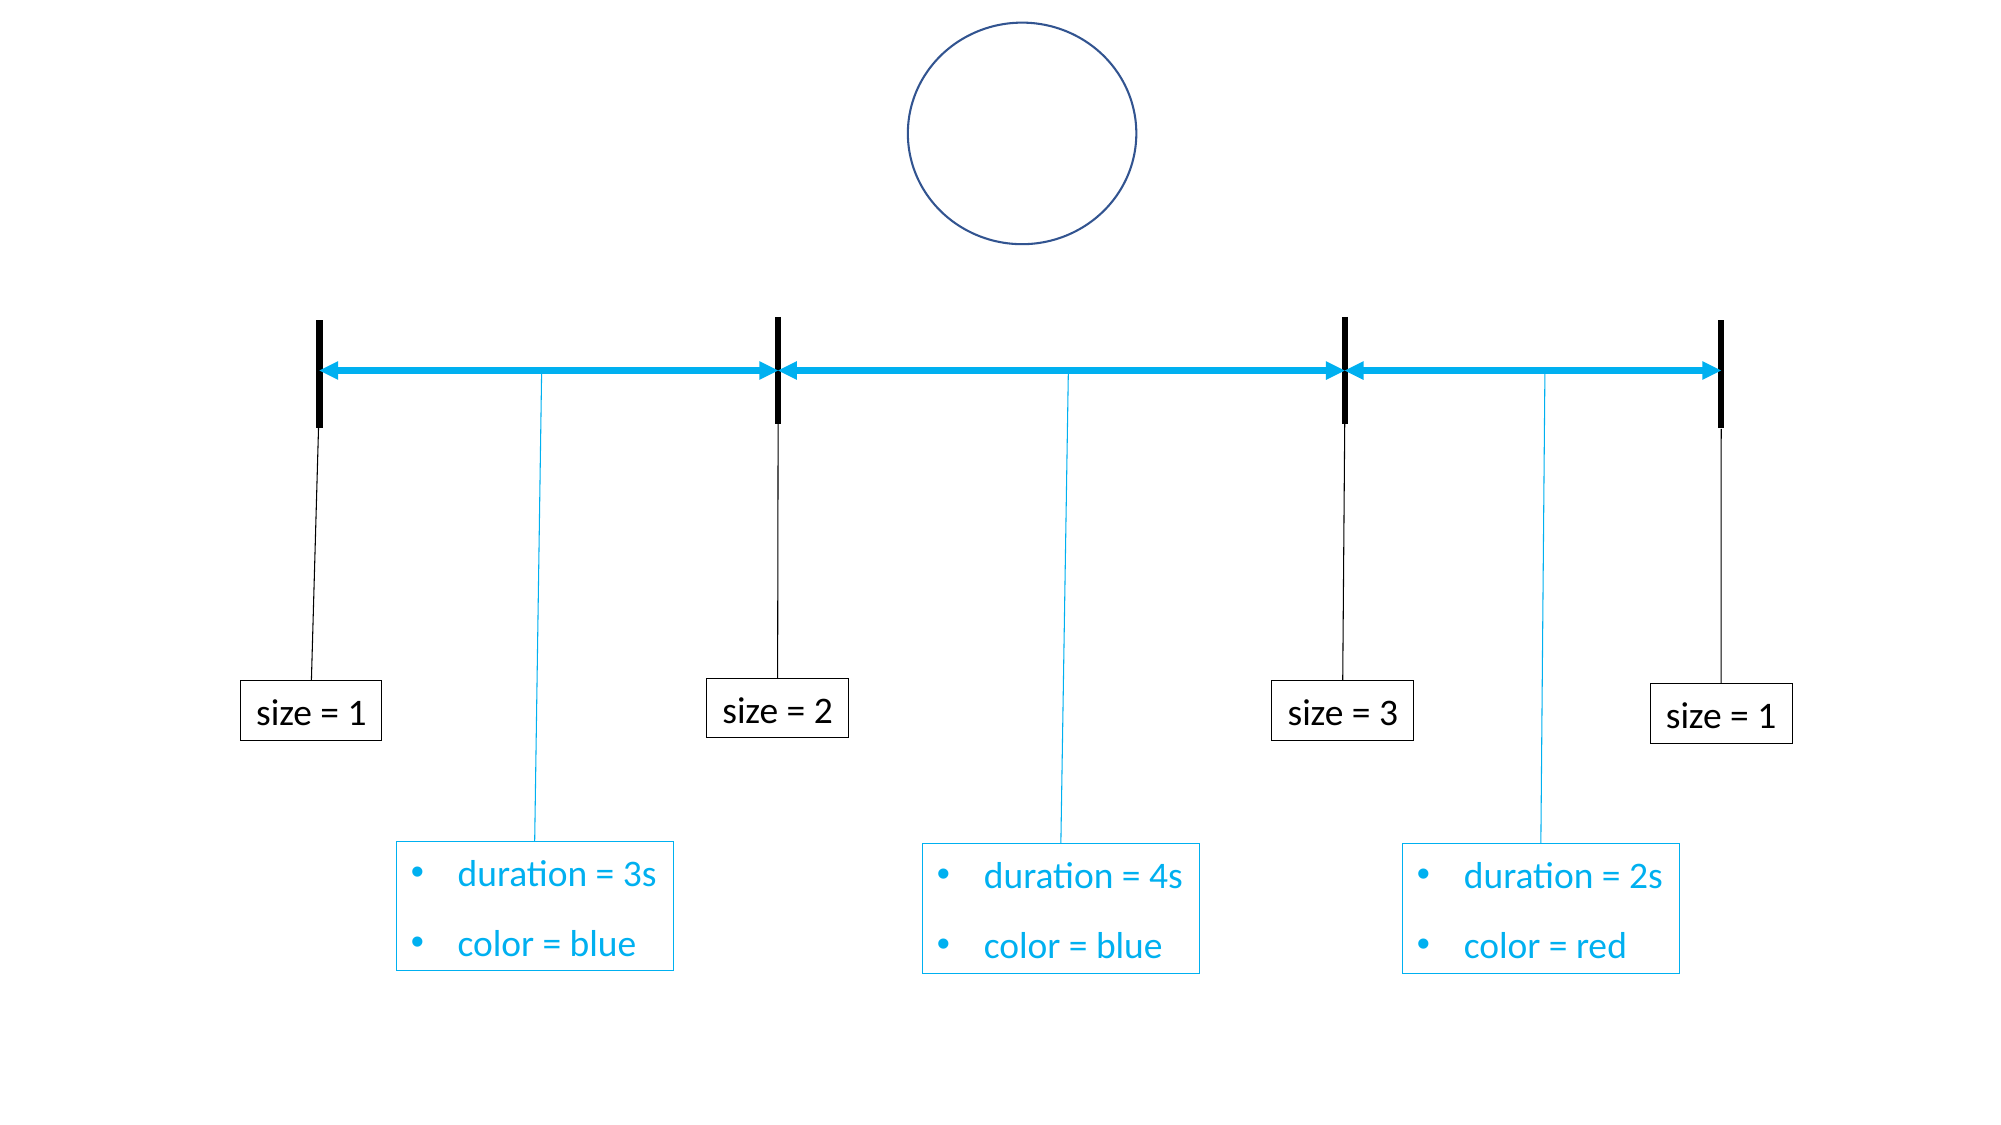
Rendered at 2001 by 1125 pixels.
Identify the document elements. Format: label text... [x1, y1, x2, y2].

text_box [1540, 370, 1545, 844]
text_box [311, 427, 319, 681]
text_box size = 1 [240, 680, 382, 741]
text_box size = 2 [706, 678, 849, 738]
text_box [534, 370, 542, 842]
text_box [906, 21, 1138, 246]
text_box duration = 3s color = blue [396, 841, 674, 971]
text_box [1060, 370, 1069, 844]
text_box size = 1 [1650, 683, 1793, 744]
text_box duration = 2s color = red [1402, 843, 1680, 974]
text_box size = 3 [1271, 680, 1414, 741]
text_box duration = 4s color = blue [922, 843, 1200, 974]
